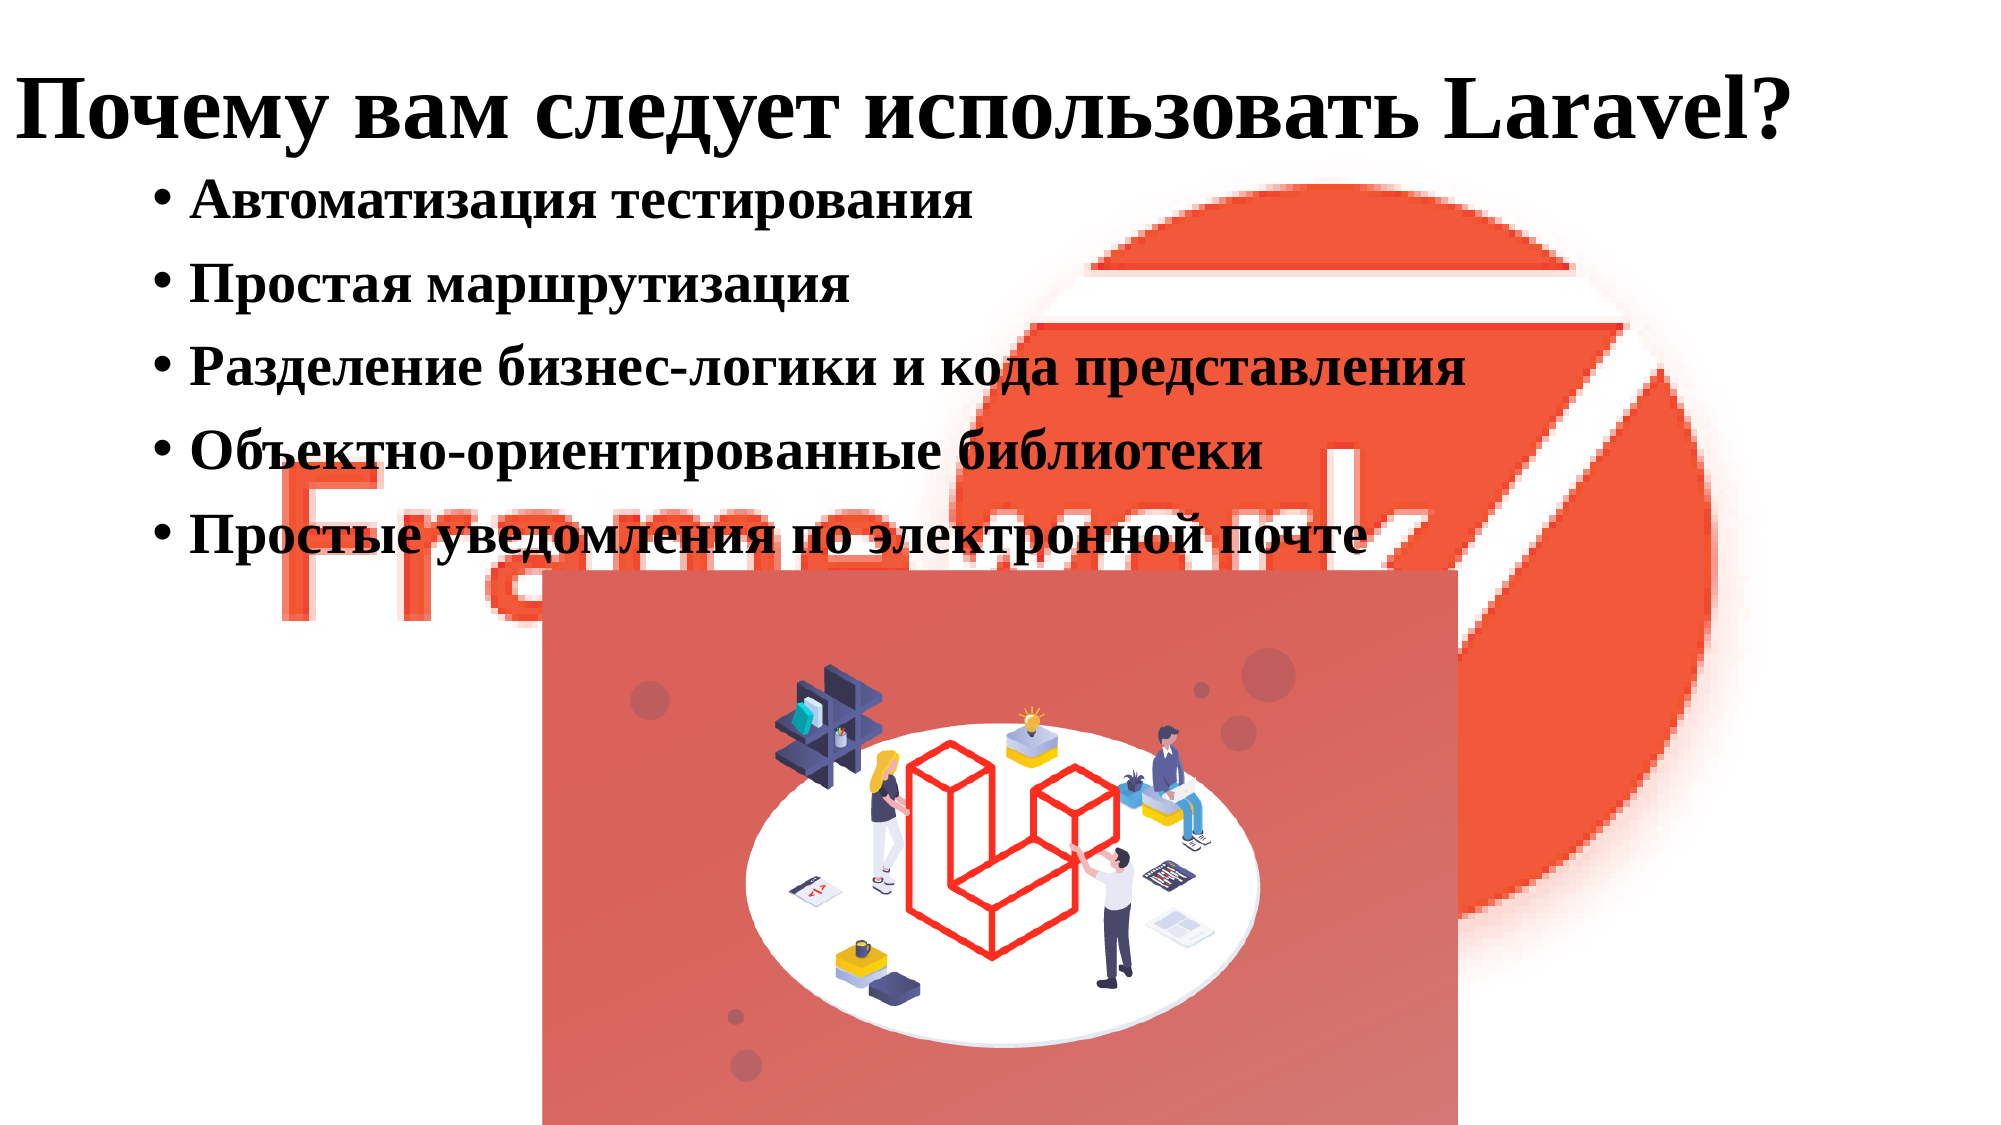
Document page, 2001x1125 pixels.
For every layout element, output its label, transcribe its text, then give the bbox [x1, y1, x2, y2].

picture [542, 570, 1458, 1125]
title Почему вам следует использовать Laravel? [0, 0, 2000, 218]
list Автоматизация тестирования Простая маршрутизация Разделение бизнес-логики и кода представления Объектно-ориентированные библиотеки Простые уведомления по электронной почте [137, 160, 1863, 875]
